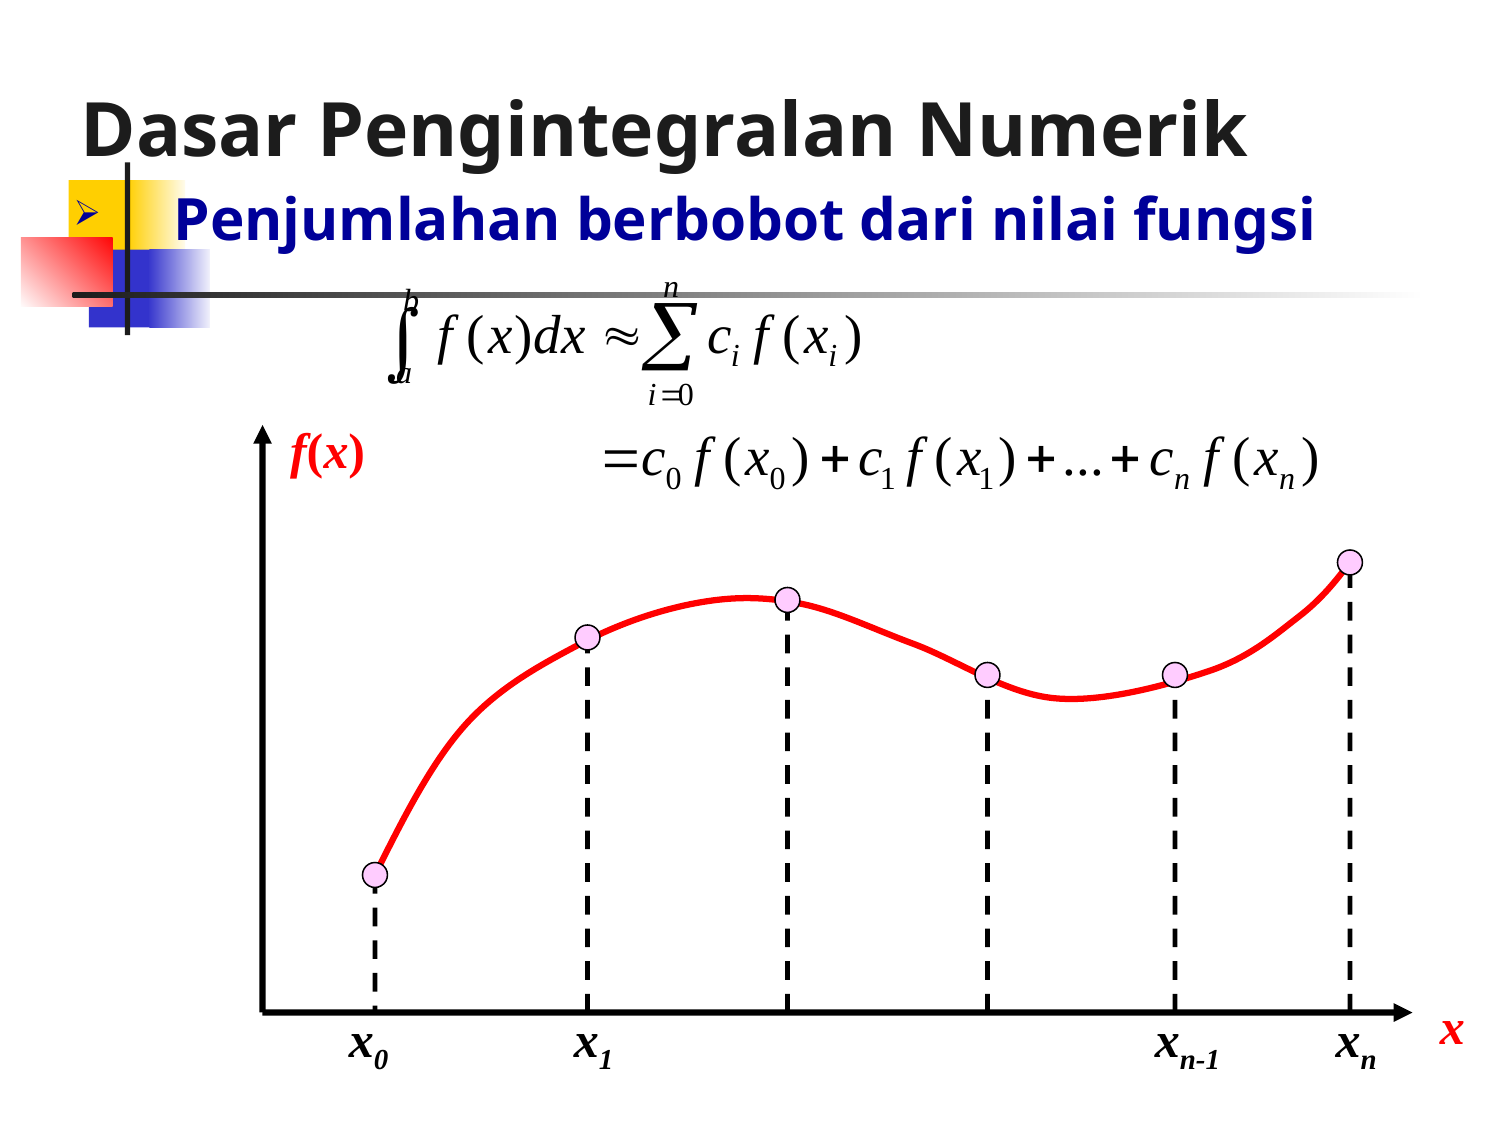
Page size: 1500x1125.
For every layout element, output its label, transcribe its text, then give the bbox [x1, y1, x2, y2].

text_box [369, 261, 1328, 501]
text_box [575, 624, 601, 650]
text_box xn-1 [1125, 999, 1250, 1083]
text_box [998, 566, 1342, 699]
text_box [362, 862, 388, 888]
list Penjumlahan berbobot dari nilai fungsi [58, 174, 1409, 850]
text_box x0 [324, 999, 413, 1083]
title Dasar Pengintegralan Numerik [65, 53, 1439, 179]
text_box [1337, 549, 1363, 575]
text_box x1 [549, 999, 638, 1083]
text_box [975, 662, 1000, 688]
text_box [1162, 662, 1188, 688]
text_box f(x) [258, 411, 364, 486]
text_box xn [1312, 999, 1400, 1083]
text_box [380, 598, 977, 871]
text_box [774, 587, 800, 613]
text_box [1400, 1006, 1413, 1019]
text_box x [1425, 987, 1475, 1063]
